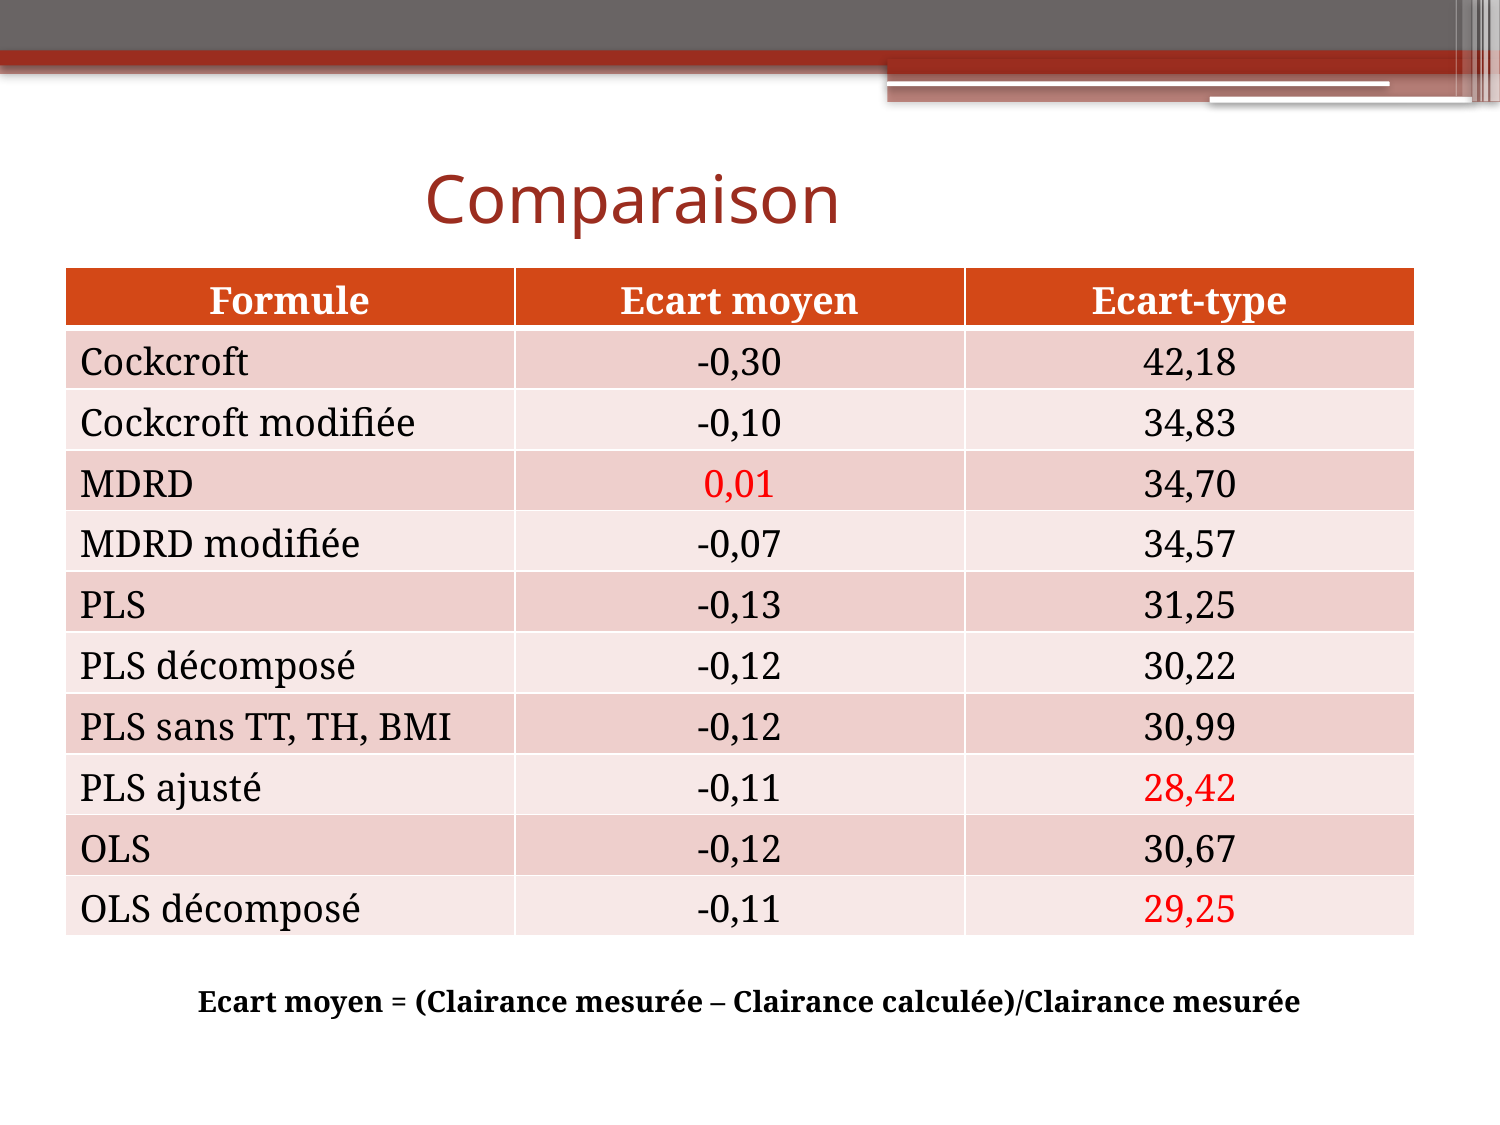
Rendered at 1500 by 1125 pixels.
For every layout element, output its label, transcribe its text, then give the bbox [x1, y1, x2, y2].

table_cell PLS sans TT, TH, BMI [66, 694, 514, 753]
table_header Ecart-type [966, 268, 1414, 325]
table_cell 30,99 [966, 694, 1414, 753]
table_cell 28,42 [966, 755, 1414, 814]
text_box Ecart moyen = (Clairance mesurée – Clairance calculée)/Clairance mesurée [183, 976, 1365, 1026]
table_cell -0,12 [516, 694, 964, 753]
table_cell 30,22 [966, 633, 1414, 692]
table_cell -0,11 [516, 755, 964, 814]
table_cell Cockcroft modifiée [66, 390, 514, 449]
title Comparaison [64, 148, 1416, 266]
table_cell MDRD [66, 451, 514, 510]
table_cell -0,11 [516, 876, 964, 935]
table_cell PLS [66, 572, 514, 631]
table_cell 42,18 [966, 331, 1414, 388]
table_cell -0,10 [516, 390, 964, 449]
table_cell Cockcroft [66, 331, 514, 388]
table_cell PLS ajusté [66, 755, 514, 814]
table_header Ecart moyen [516, 268, 964, 325]
table_cell MDRD modifiée [66, 511, 514, 570]
table_cell -0,12 [516, 633, 964, 692]
table_cell 34,70 [966, 451, 1414, 510]
table_cell -0,13 [516, 572, 964, 631]
table_cell 31,25 [966, 572, 1414, 631]
table_cell 30,67 [966, 815, 1414, 875]
table_header Formule [66, 268, 514, 325]
table_cell OLS décomposé [66, 876, 514, 935]
table_cell -0,12 [516, 815, 964, 875]
table_cell 0,01 [516, 451, 964, 510]
table_cell -0,07 [516, 511, 964, 570]
table_cell 29,25 [966, 876, 1414, 935]
table_cell 34,83 [966, 390, 1414, 449]
table_cell 34,57 [966, 511, 1414, 570]
table_cell -0,30 [516, 331, 964, 388]
table_cell OLS [66, 815, 514, 875]
table_cell PLS décomposé [66, 633, 514, 692]
